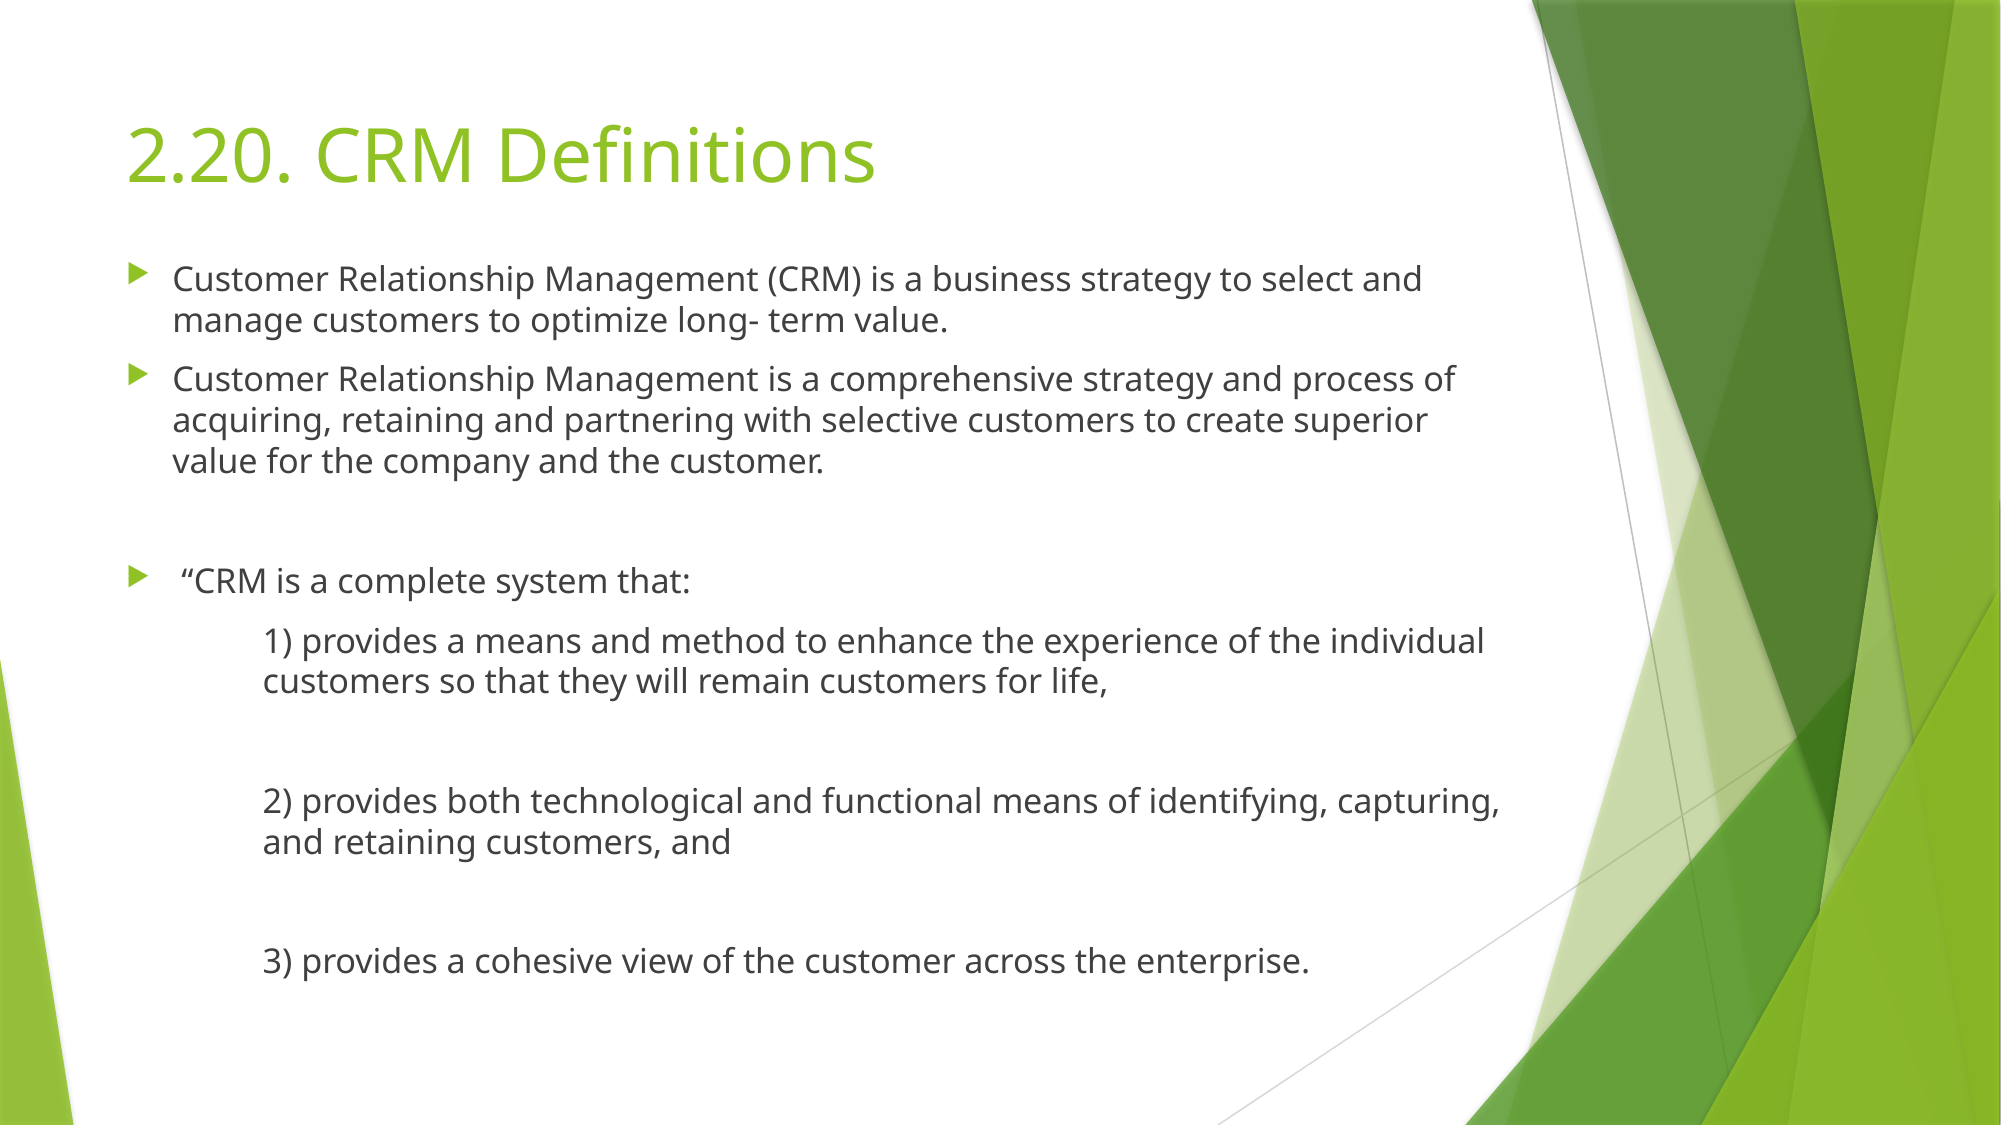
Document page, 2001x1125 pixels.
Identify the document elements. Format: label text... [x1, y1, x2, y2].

title 2.20. CRM Definitions [111, 99, 1522, 249]
list Customer Relationship Management (CRM) is a business strategy to select and manage customers to optimize long- term value. Customer Relationship Management is a comprehensive strategy and process of acquiring, retaining and partnering with selective customers to create superior value for the company and the customer. “CRM is a complete system that: 1) provides a means and method to enhance the experience of the individual customers so that they will remain customers for life, 2) provides both technological and functional means of identifying, capturing, and retaining customers, and 3) provides a cohesive view of the customer across the enterprise. [111, 249, 1522, 991]
